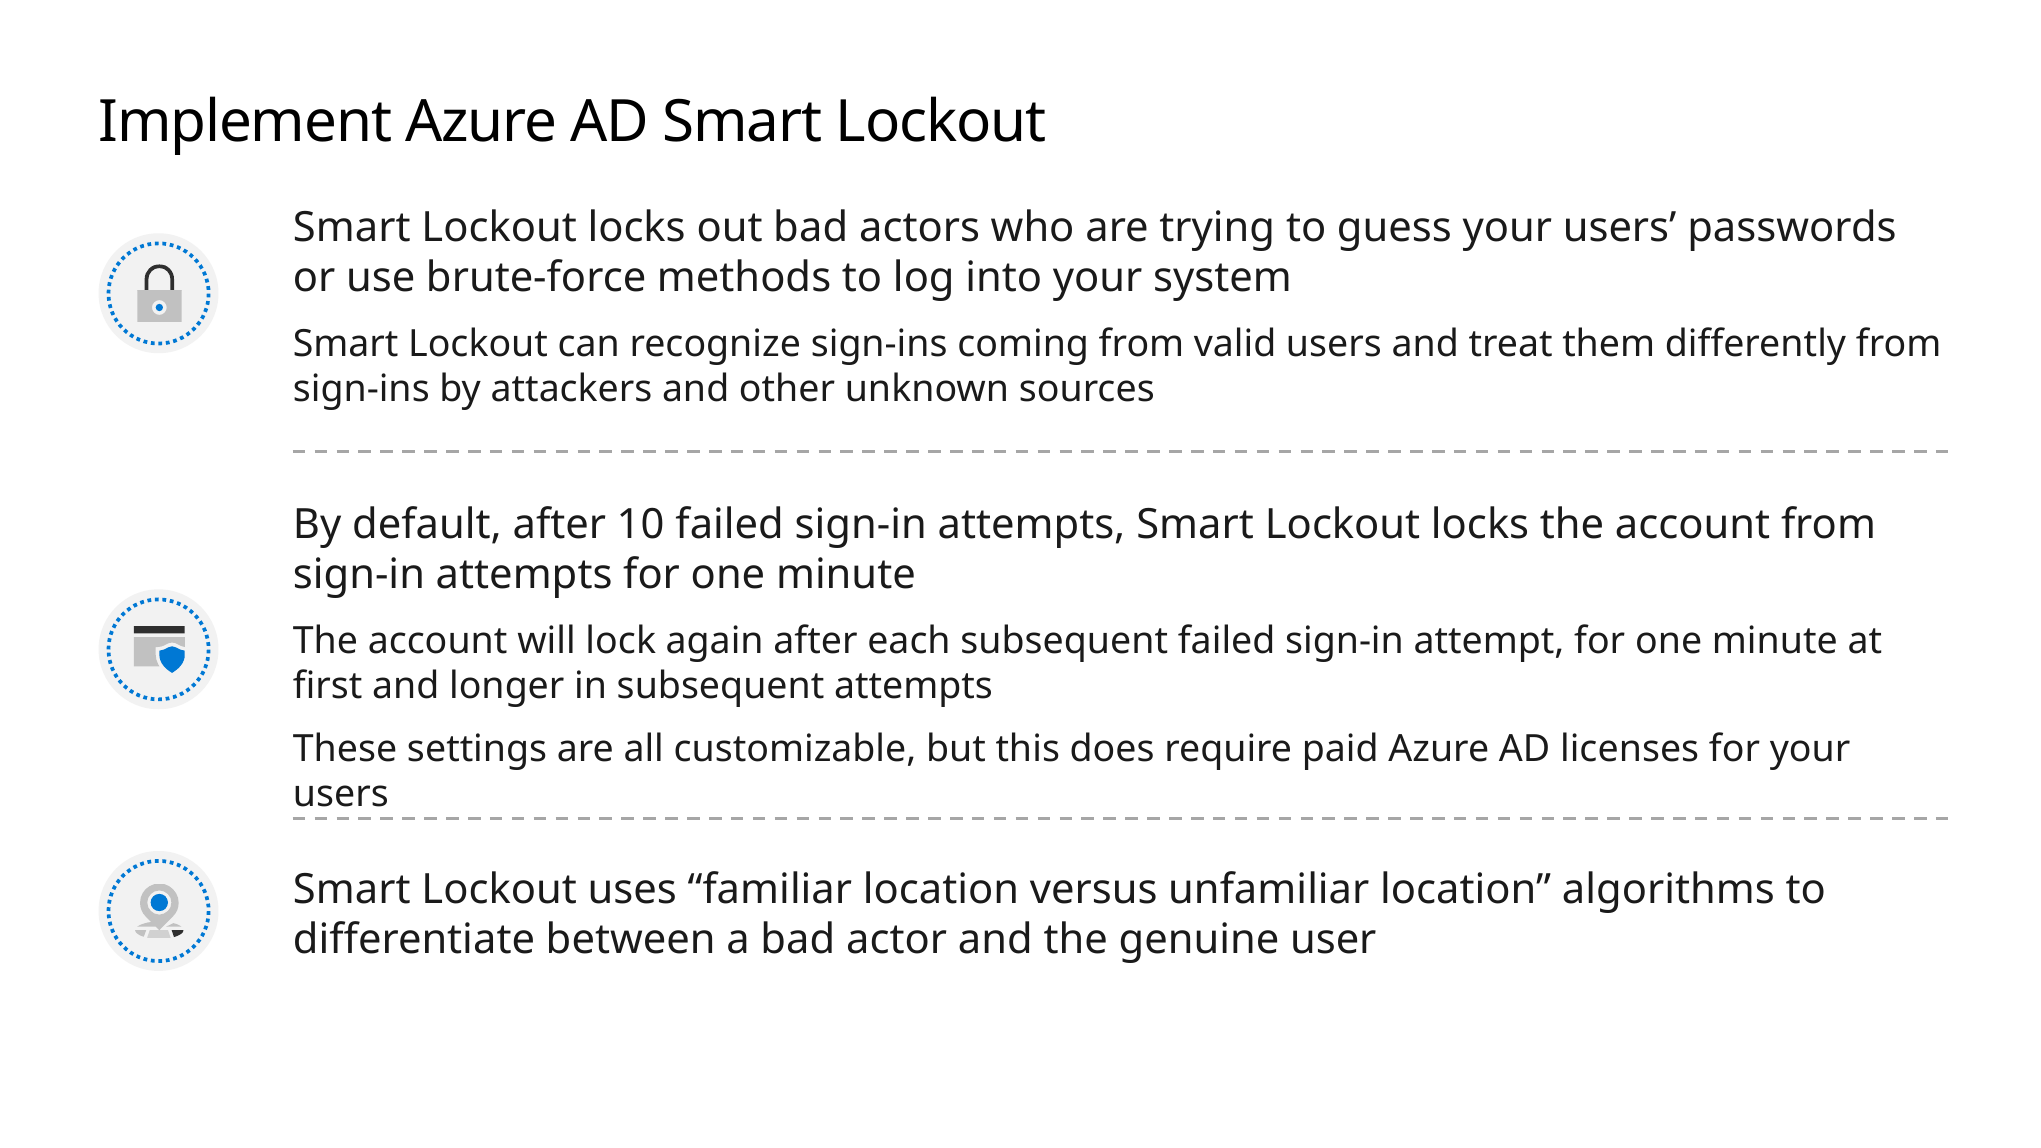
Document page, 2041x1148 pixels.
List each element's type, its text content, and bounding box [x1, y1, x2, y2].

text_box Smart Lockout uses “familiar location versus unfamiliar location” algorithms to differentiate between a bad actor and the genuine user [292, 861, 1946, 963]
text_box By default, after 10 failed sign-in attempts, Smart Lockout locks the account from sign-in attempts for one minute The account will lock again after each subsequent failed sign-in attempt, for one minute at first and longer in subsequent attempts These settings are all customizable, but this does require paid Azure AD licenses for your users [292, 496, 1946, 815]
picture [98, 850, 219, 972]
text_box Smart Lockout locks out bad actors who are trying to guess your users’ passwords or use brute-force methods to log into your system Smart Lockout can recognize sign-ins coming from valid users and treat them differently from sign-ins by attackers and other unknown sources [292, 199, 1946, 410]
picture [98, 232, 219, 354]
title Implement Azure AD Smart Lockout [98, 83, 1943, 156]
picture [98, 588, 219, 710]
